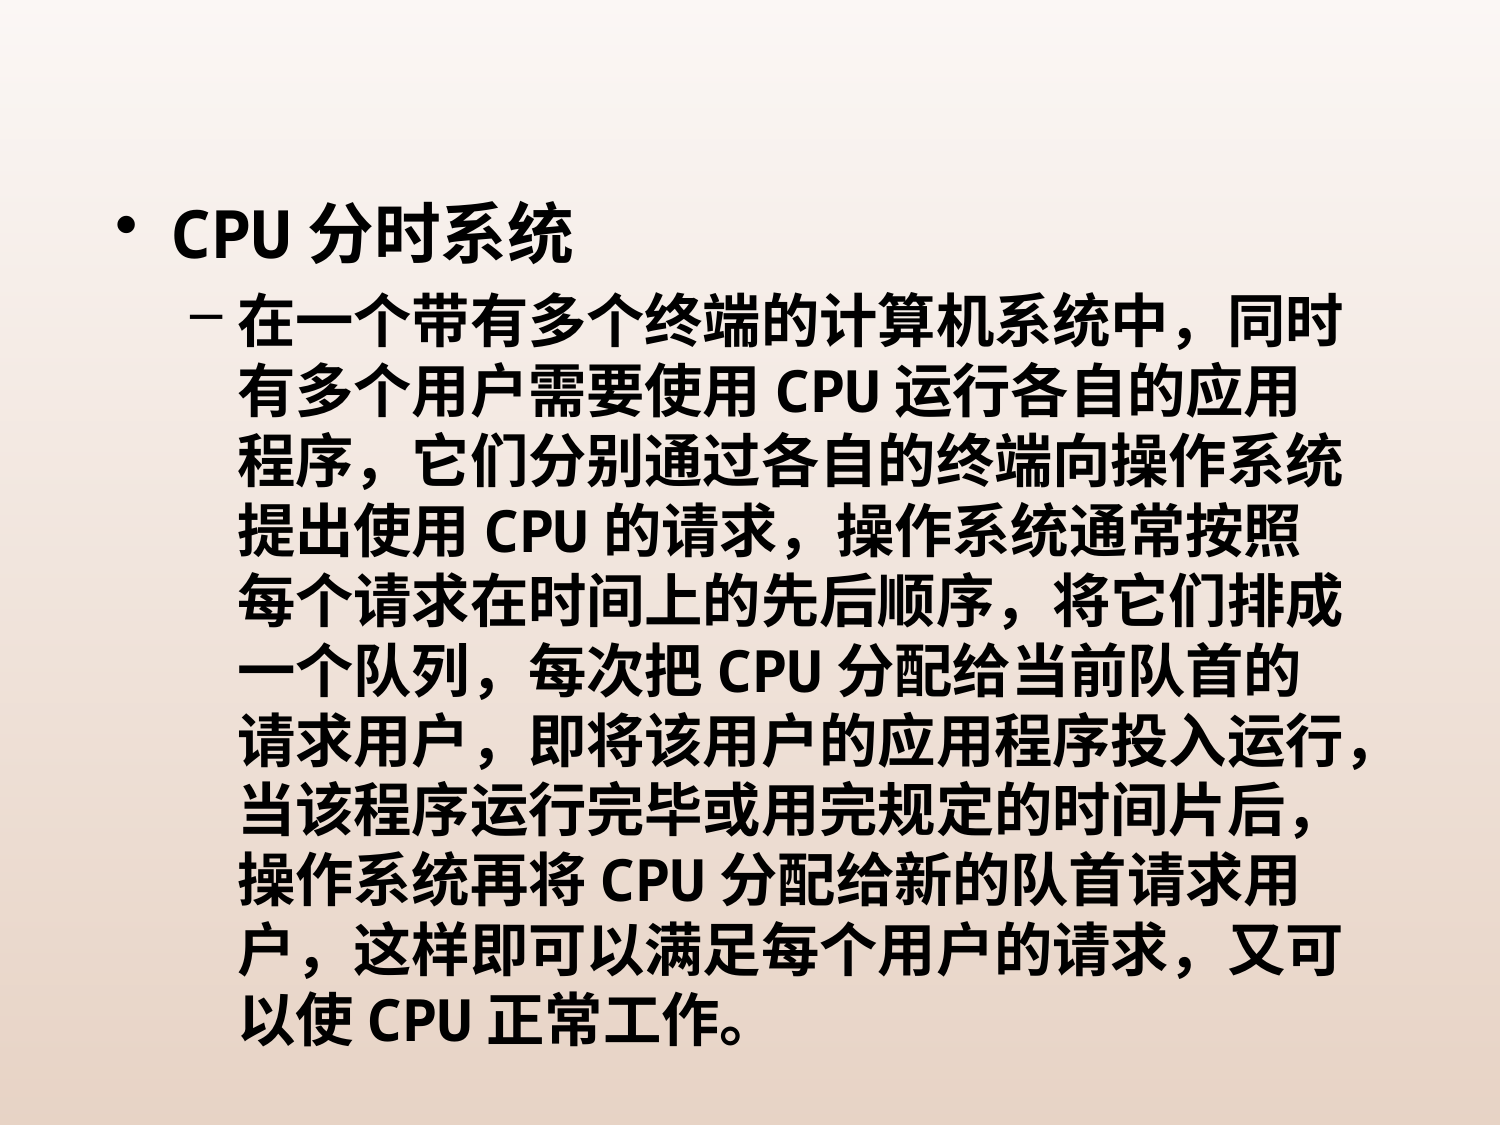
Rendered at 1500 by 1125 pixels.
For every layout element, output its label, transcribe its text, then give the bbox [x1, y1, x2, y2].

list CPU分时系统 在一个带有多个终端的计算机系统中，同时有多个用户需要使用CPU运行各自的应用程序，它们分别通过各自的终端向操作系统提出使用CPU的请求，操作系统通常按照每个请求在时间上的先后顺序，将它们排成一个队列，每次把CPU分配给当前队首的请求用户，即将该用户的应用程序投入运行，当该程序运行完毕或用完规定的时间片后，操作系统再将CPU分配给新的队首请求用户，这样即可以满足每个用户的请求，又可以使CPU正常工作。 [100, 184, 1376, 860]
